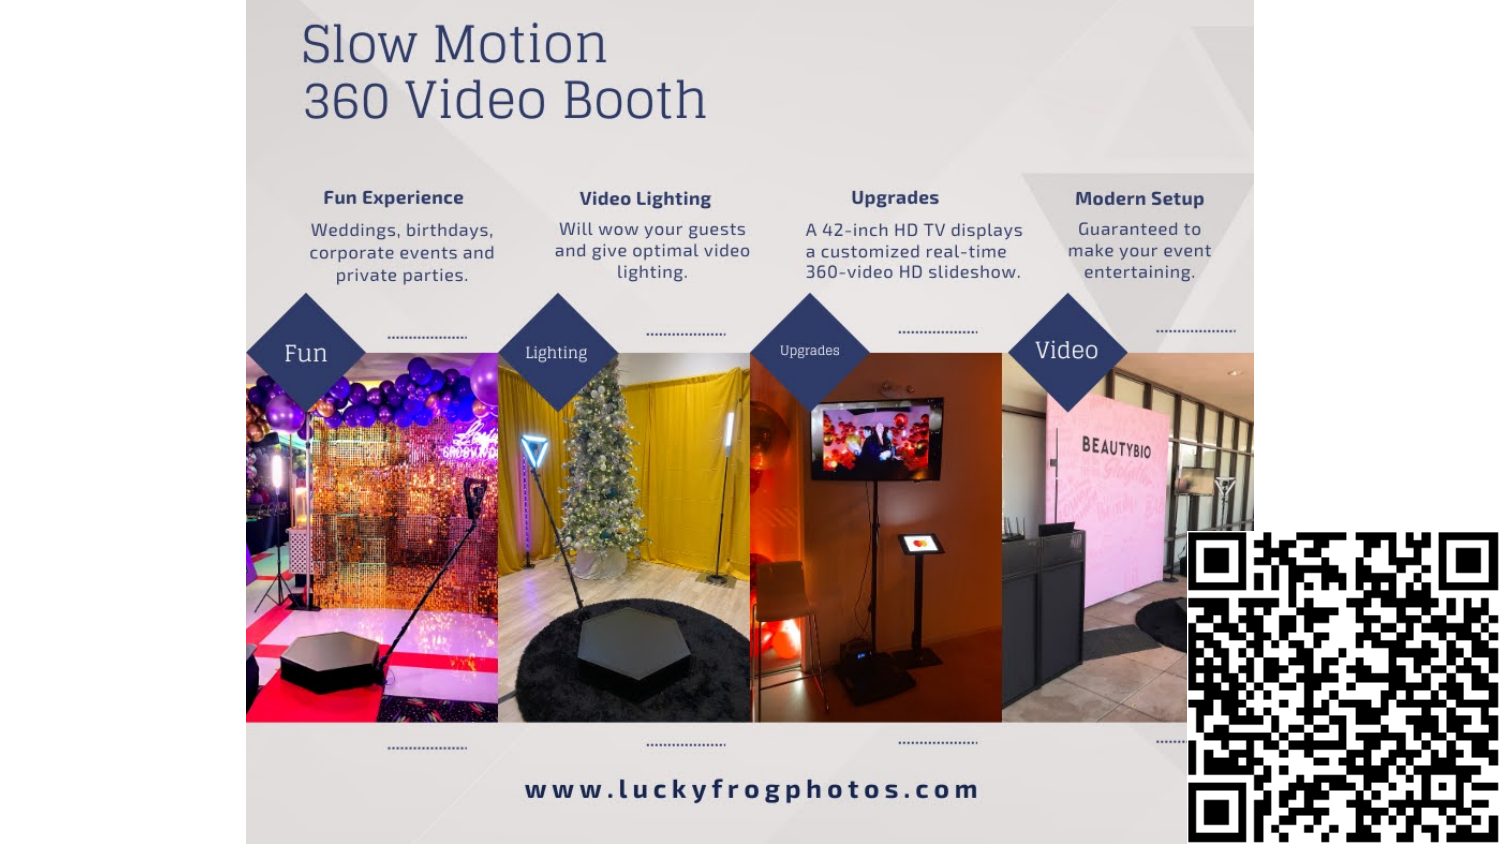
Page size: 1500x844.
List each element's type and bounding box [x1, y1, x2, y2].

picture [246, 0, 1500, 844]
